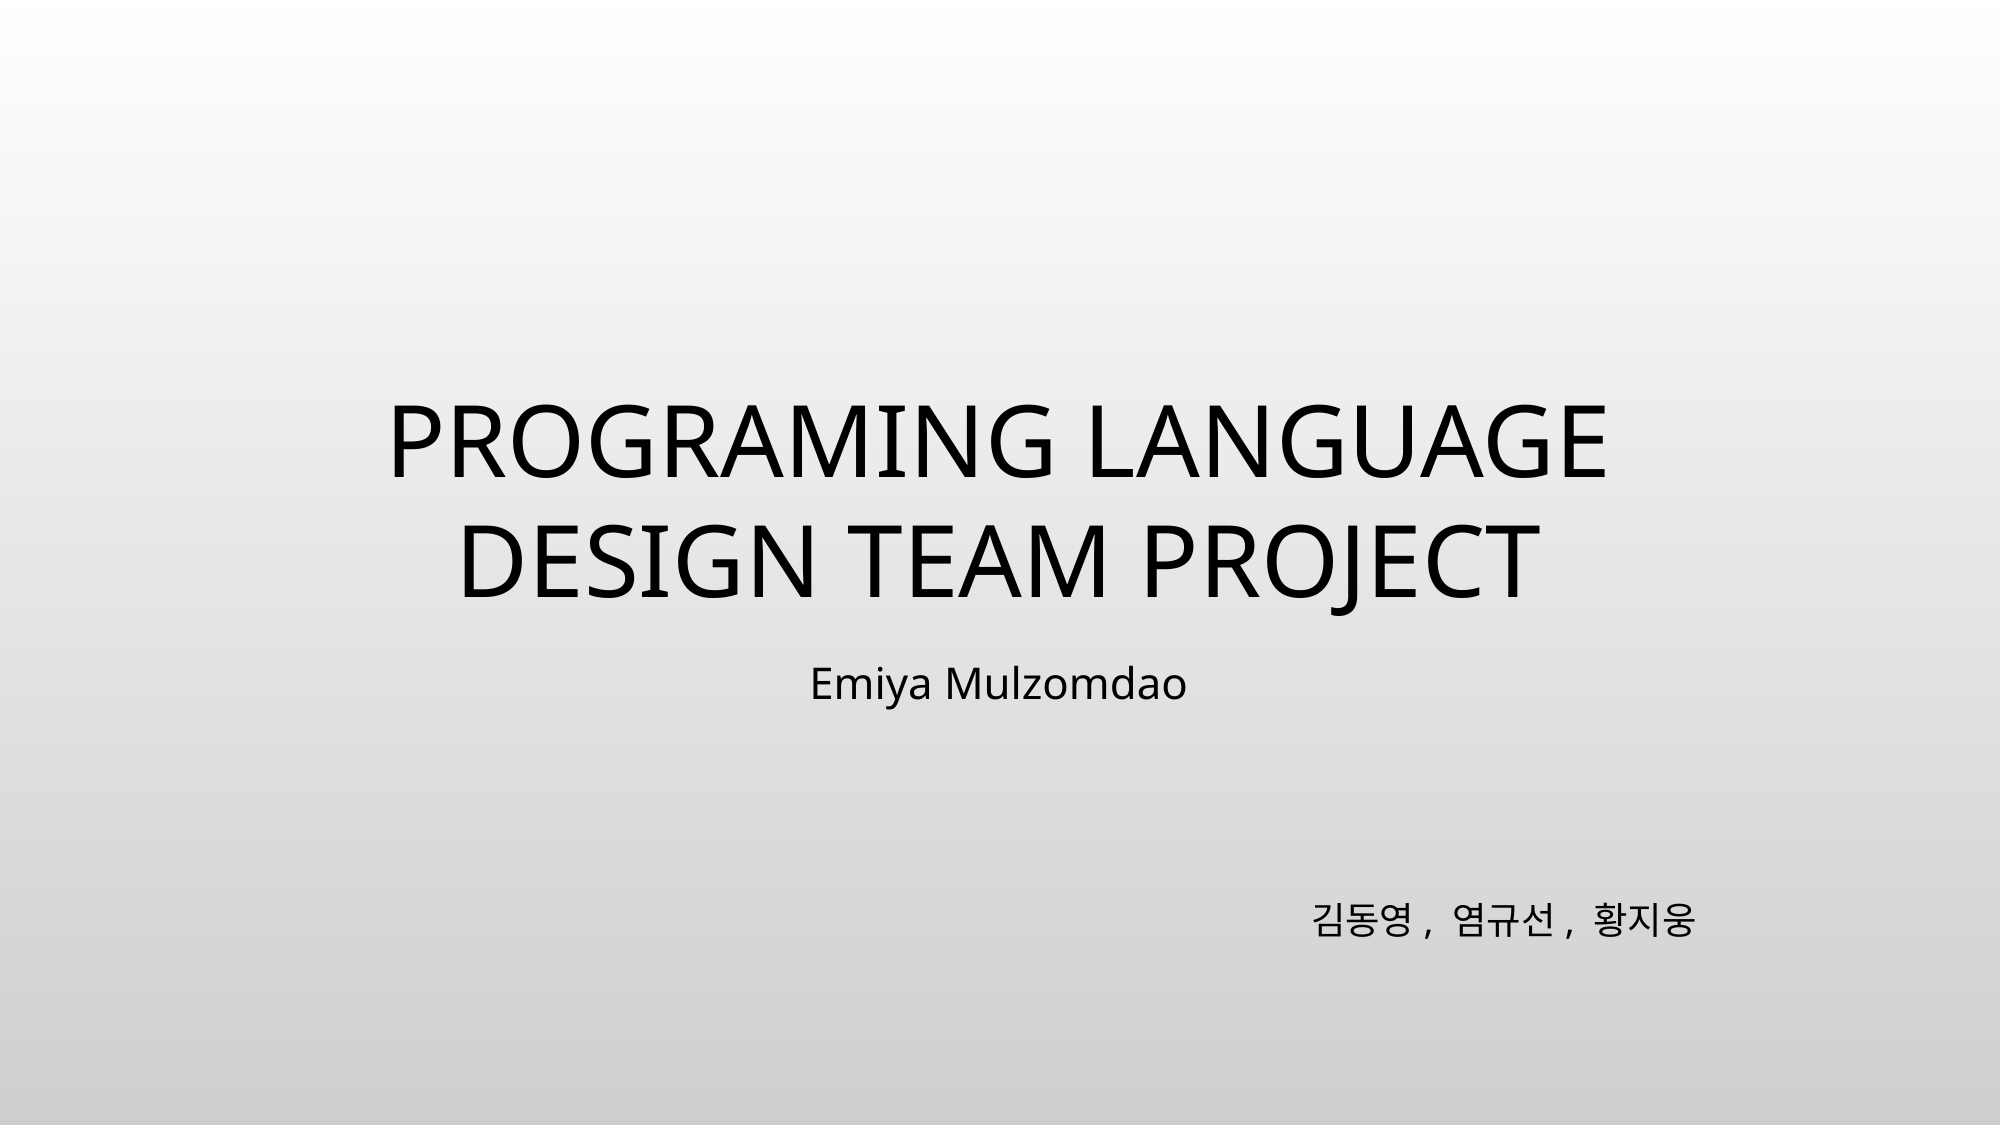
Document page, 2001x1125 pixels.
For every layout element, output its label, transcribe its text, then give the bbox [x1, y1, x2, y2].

subtitle Emiya Mulzomdao [287, 637, 1711, 950]
title Programing language design team project [287, 99, 1711, 625]
text_box 김동영, 염규선, 황지웅 [1296, 889, 1712, 950]
